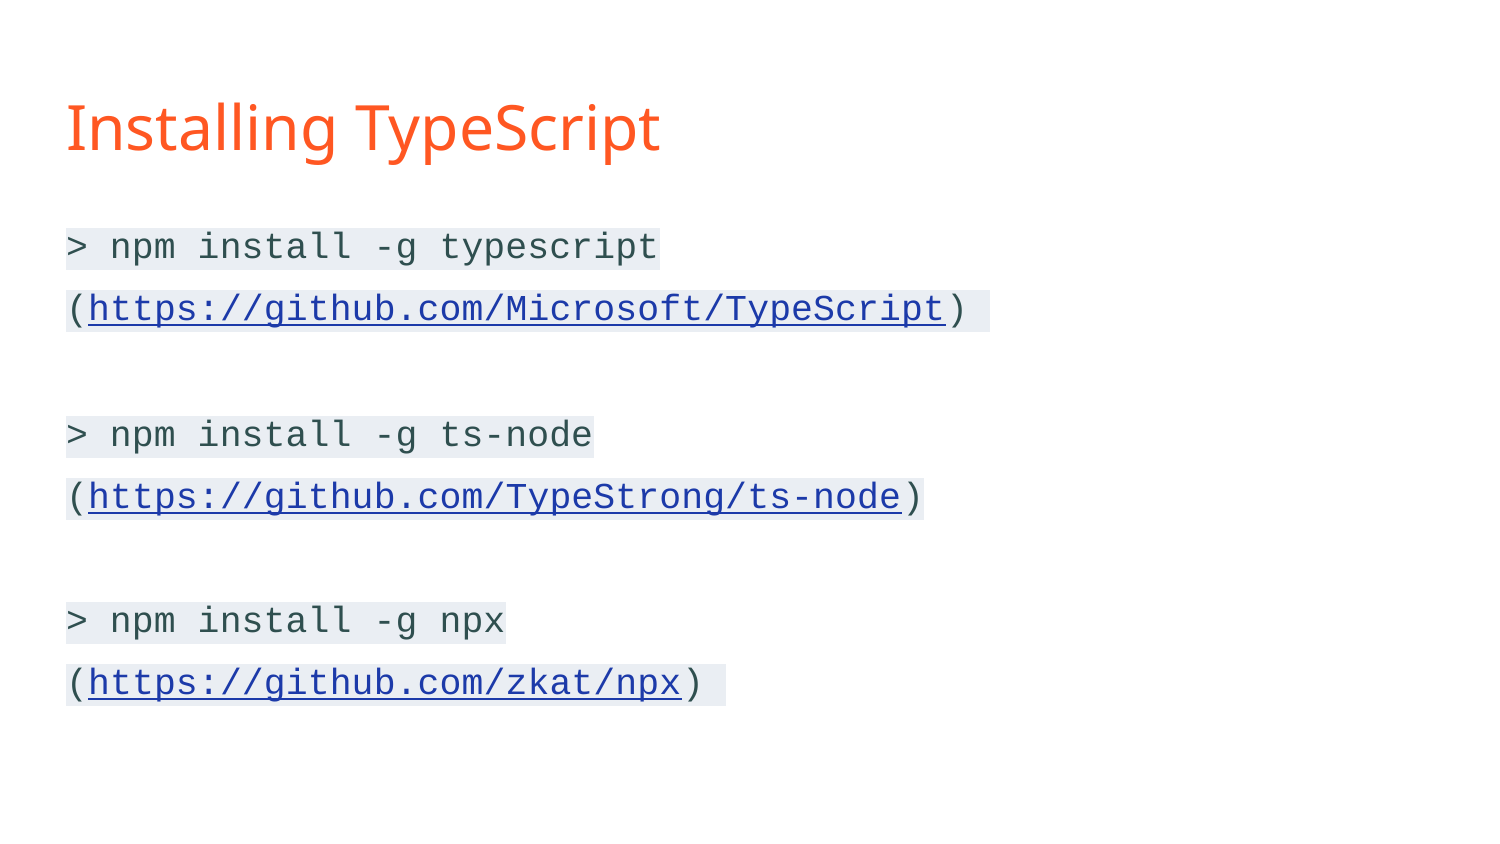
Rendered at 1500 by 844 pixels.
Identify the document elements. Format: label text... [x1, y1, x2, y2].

title Installing TypeScript [51, 72, 1449, 167]
list > npm install -g typescript (https://github.com/Microsoft/TypeScript) > npm install -g ts-node (https://github.com/TypeStrong/ts-node) > npm install -g npx (https://github.com/zkat/npx) [51, 189, 1449, 750]
